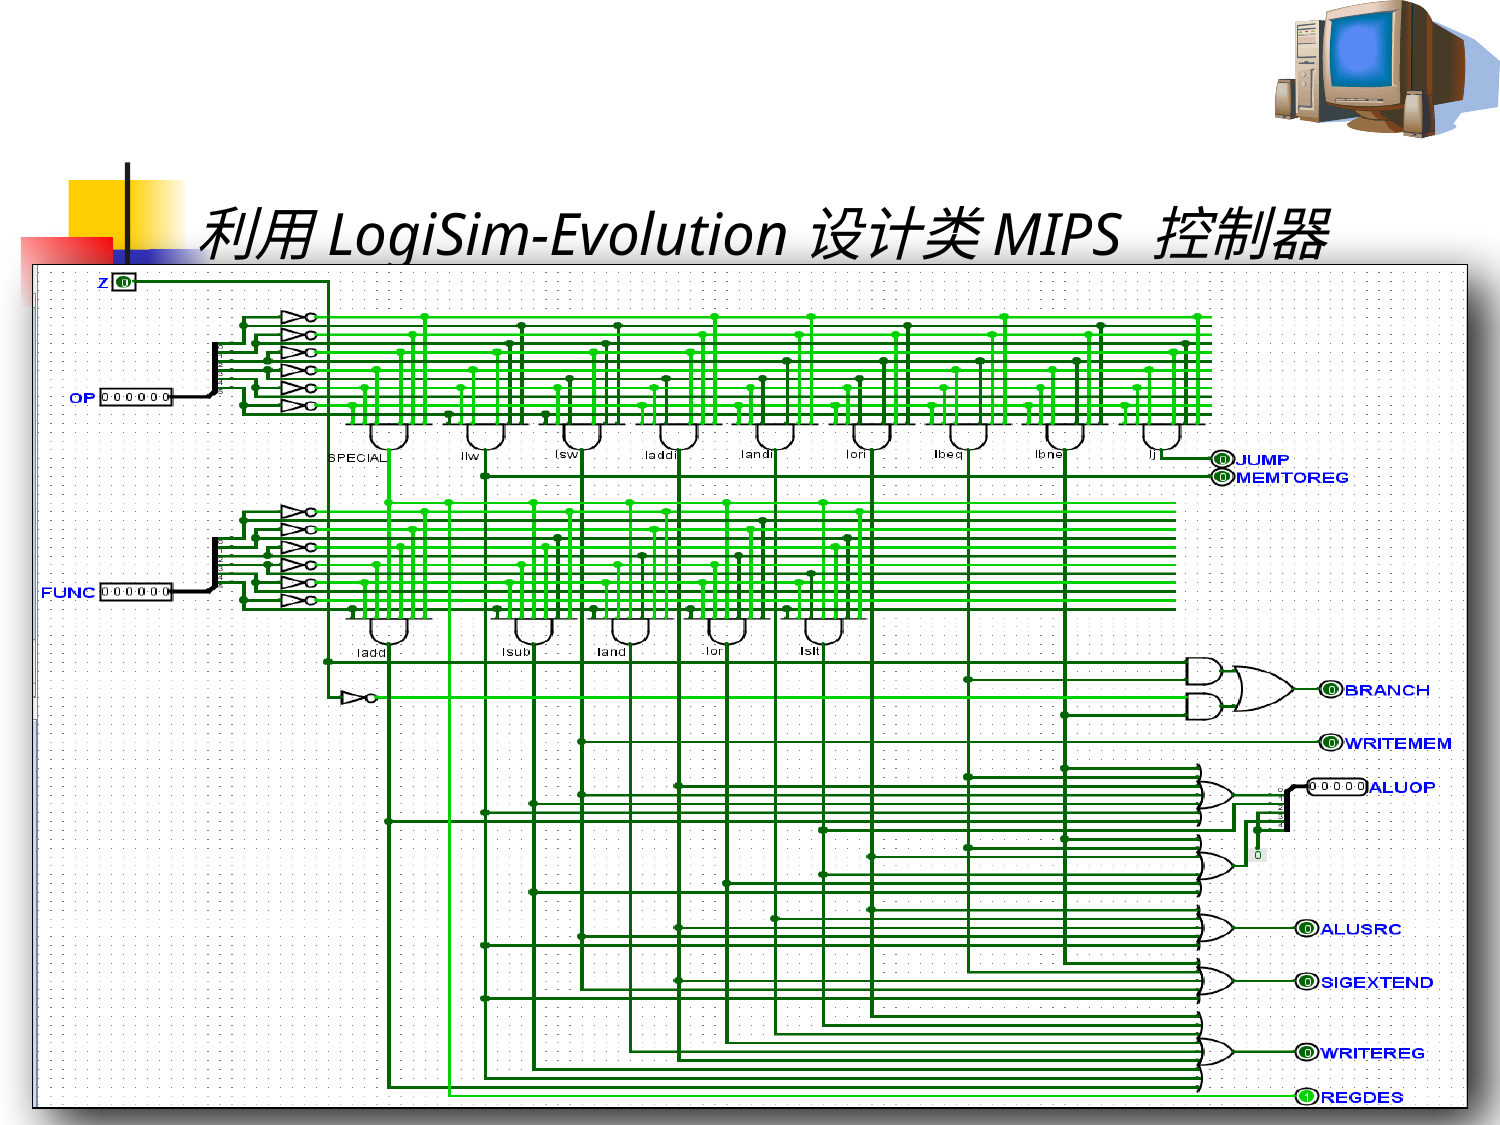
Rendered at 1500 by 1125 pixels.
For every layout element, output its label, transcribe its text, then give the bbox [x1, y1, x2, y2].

picture [1274, 0, 1500, 139]
picture [33, 265, 1467, 1108]
title 利用LogiSim-Evolution设计类MIPS 控制器 [181, 171, 1460, 239]
